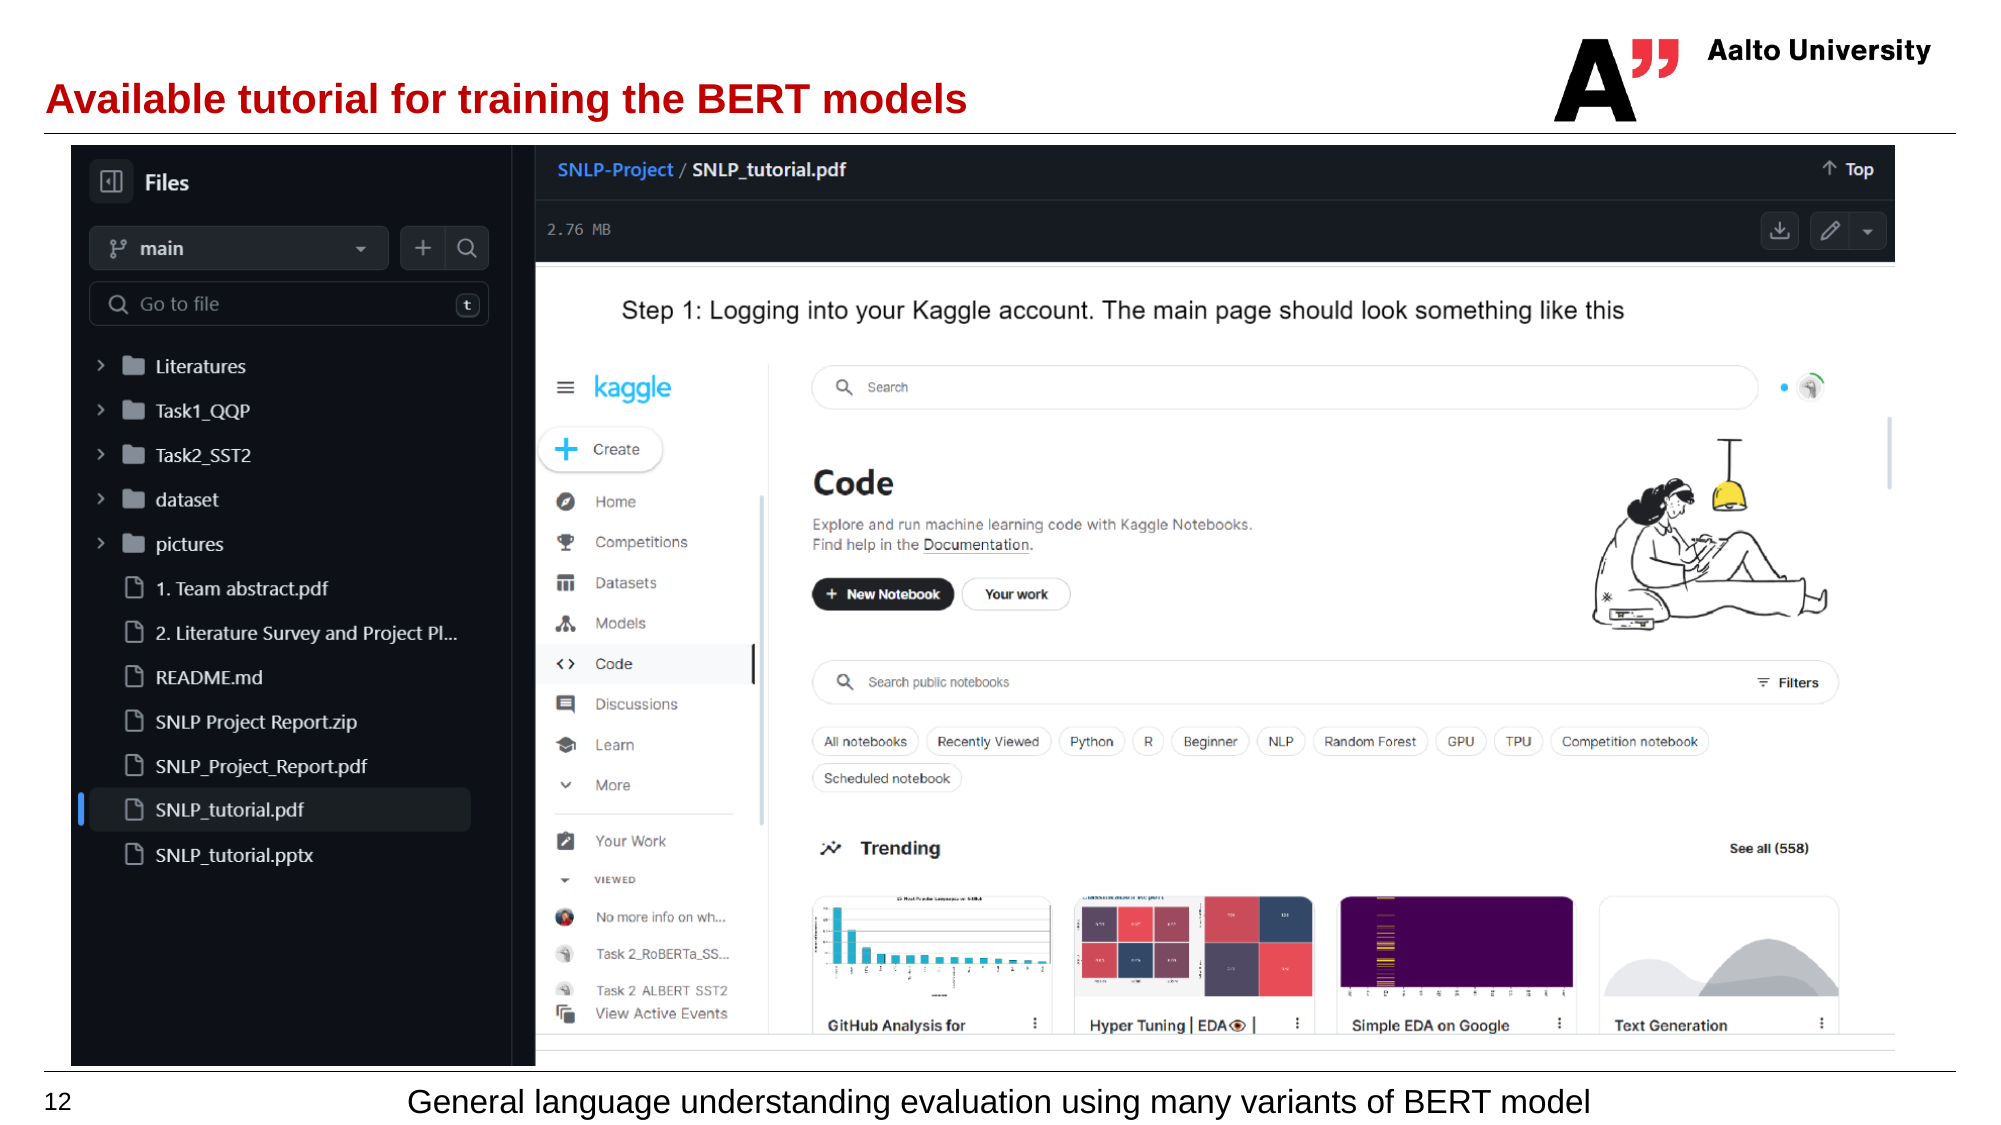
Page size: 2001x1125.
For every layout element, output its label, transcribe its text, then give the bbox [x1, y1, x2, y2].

picture [1548, 32, 1938, 128]
picture [71, 145, 1895, 1066]
title Available tutorial for training the BERT models [45, 33, 1544, 123]
